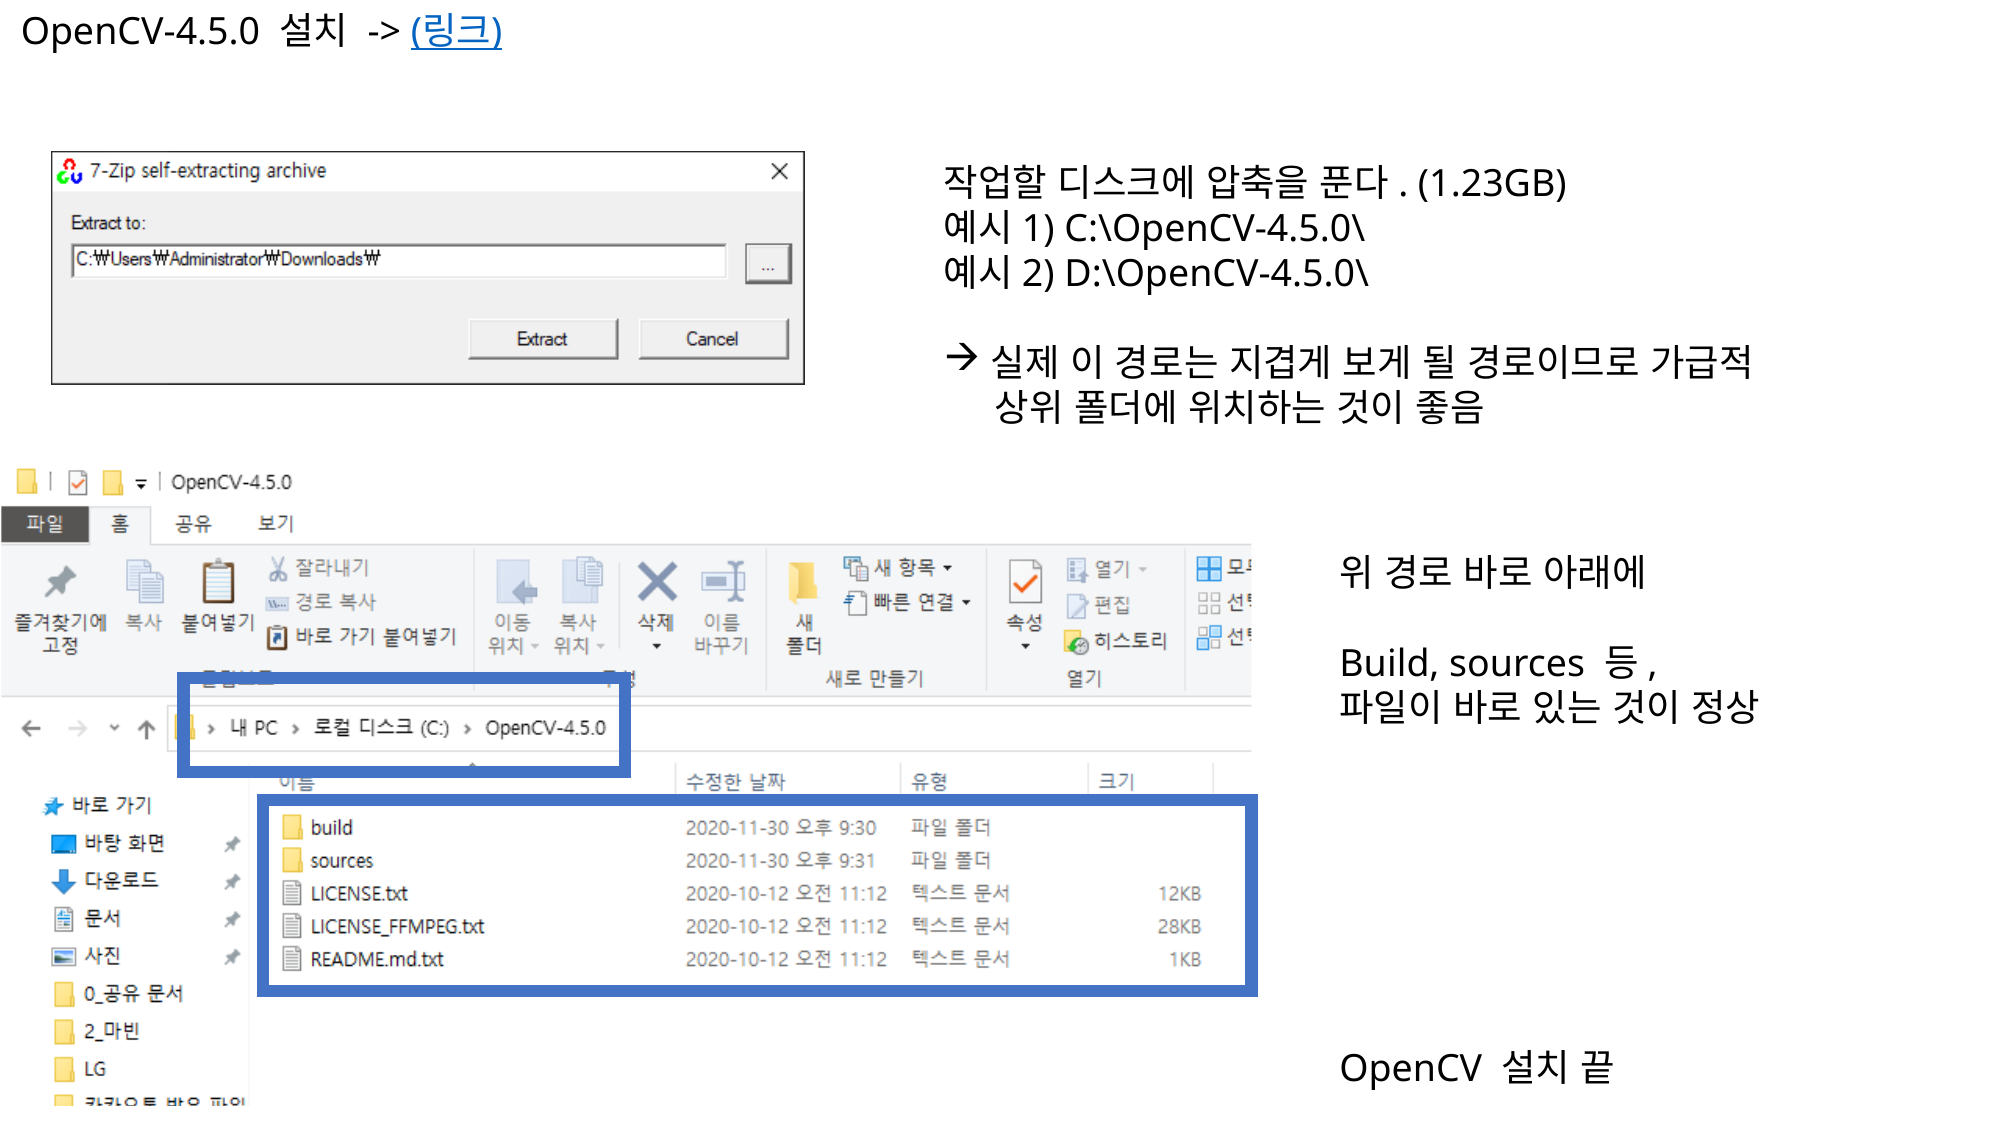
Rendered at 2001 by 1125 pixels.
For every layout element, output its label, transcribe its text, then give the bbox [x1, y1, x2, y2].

picture [51, 151, 805, 385]
text_box 작업할 디스크에 압축을 푼다. (1.23GB) 예시1) C:\OpenCV-4.5.0\ 예시2) D:\OpenCV-4.5.0\ 실제 이 경로는 지겹게 보게 될 경로이므로 가급적 상위 폴더에 위치하는 것이 좋음 [929, 151, 1780, 437]
text_box 위 경로 바로 아래에 Build, sources 등, 파일이 바로 있는 것이 정상 OpenCV 설치 끝 [1324, 541, 1776, 1097]
picture [0, 458, 1252, 1106]
text_box OpenCV-4.5.0 설치 -> (링크) [6, 0, 518, 159]
